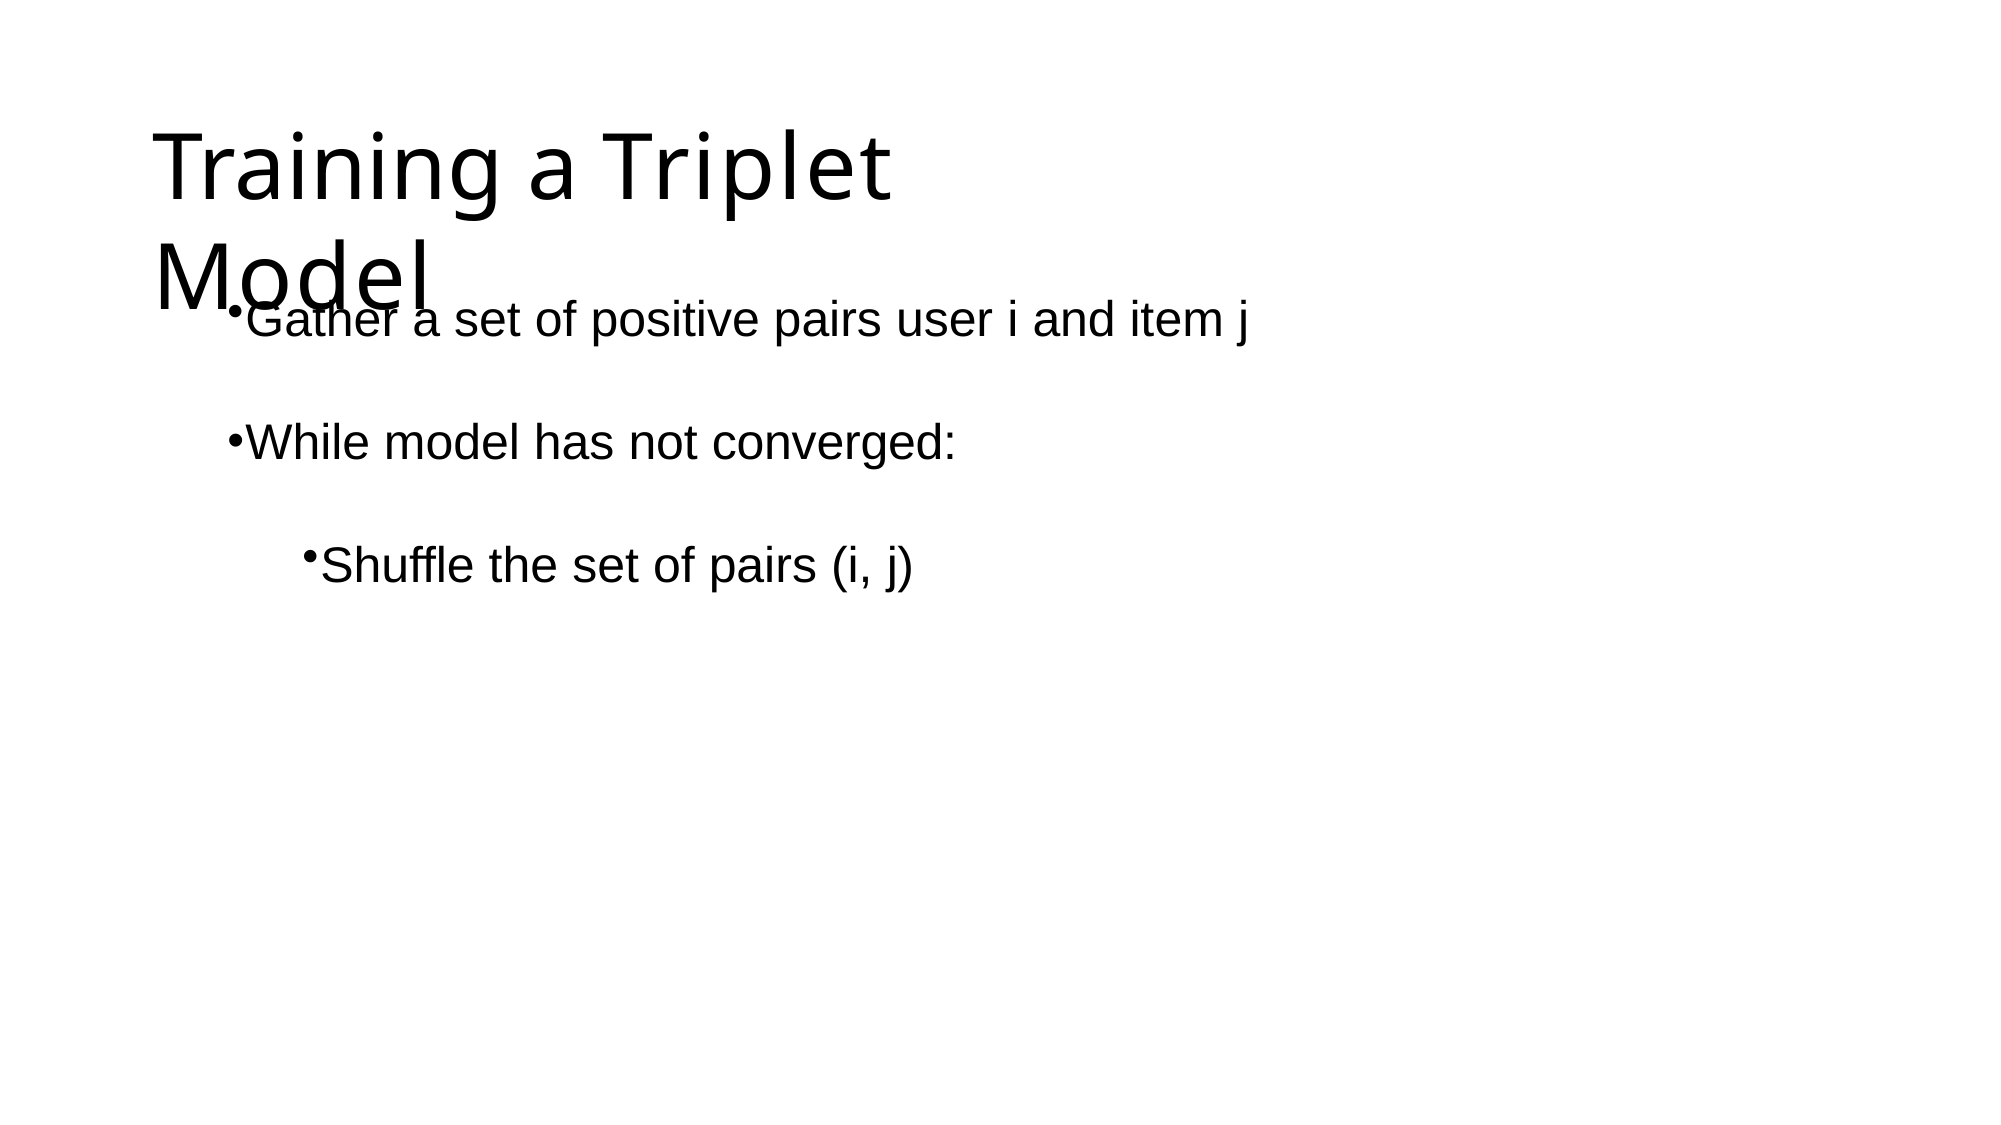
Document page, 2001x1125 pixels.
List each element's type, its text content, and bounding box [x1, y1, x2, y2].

text_box Gather a set of positive pairs user i and item j While model has not converged: Shuffle the set of pairs (i, j) [225, 284, 1251, 592]
title Training a Triplet Model [150, 105, 1148, 328]
